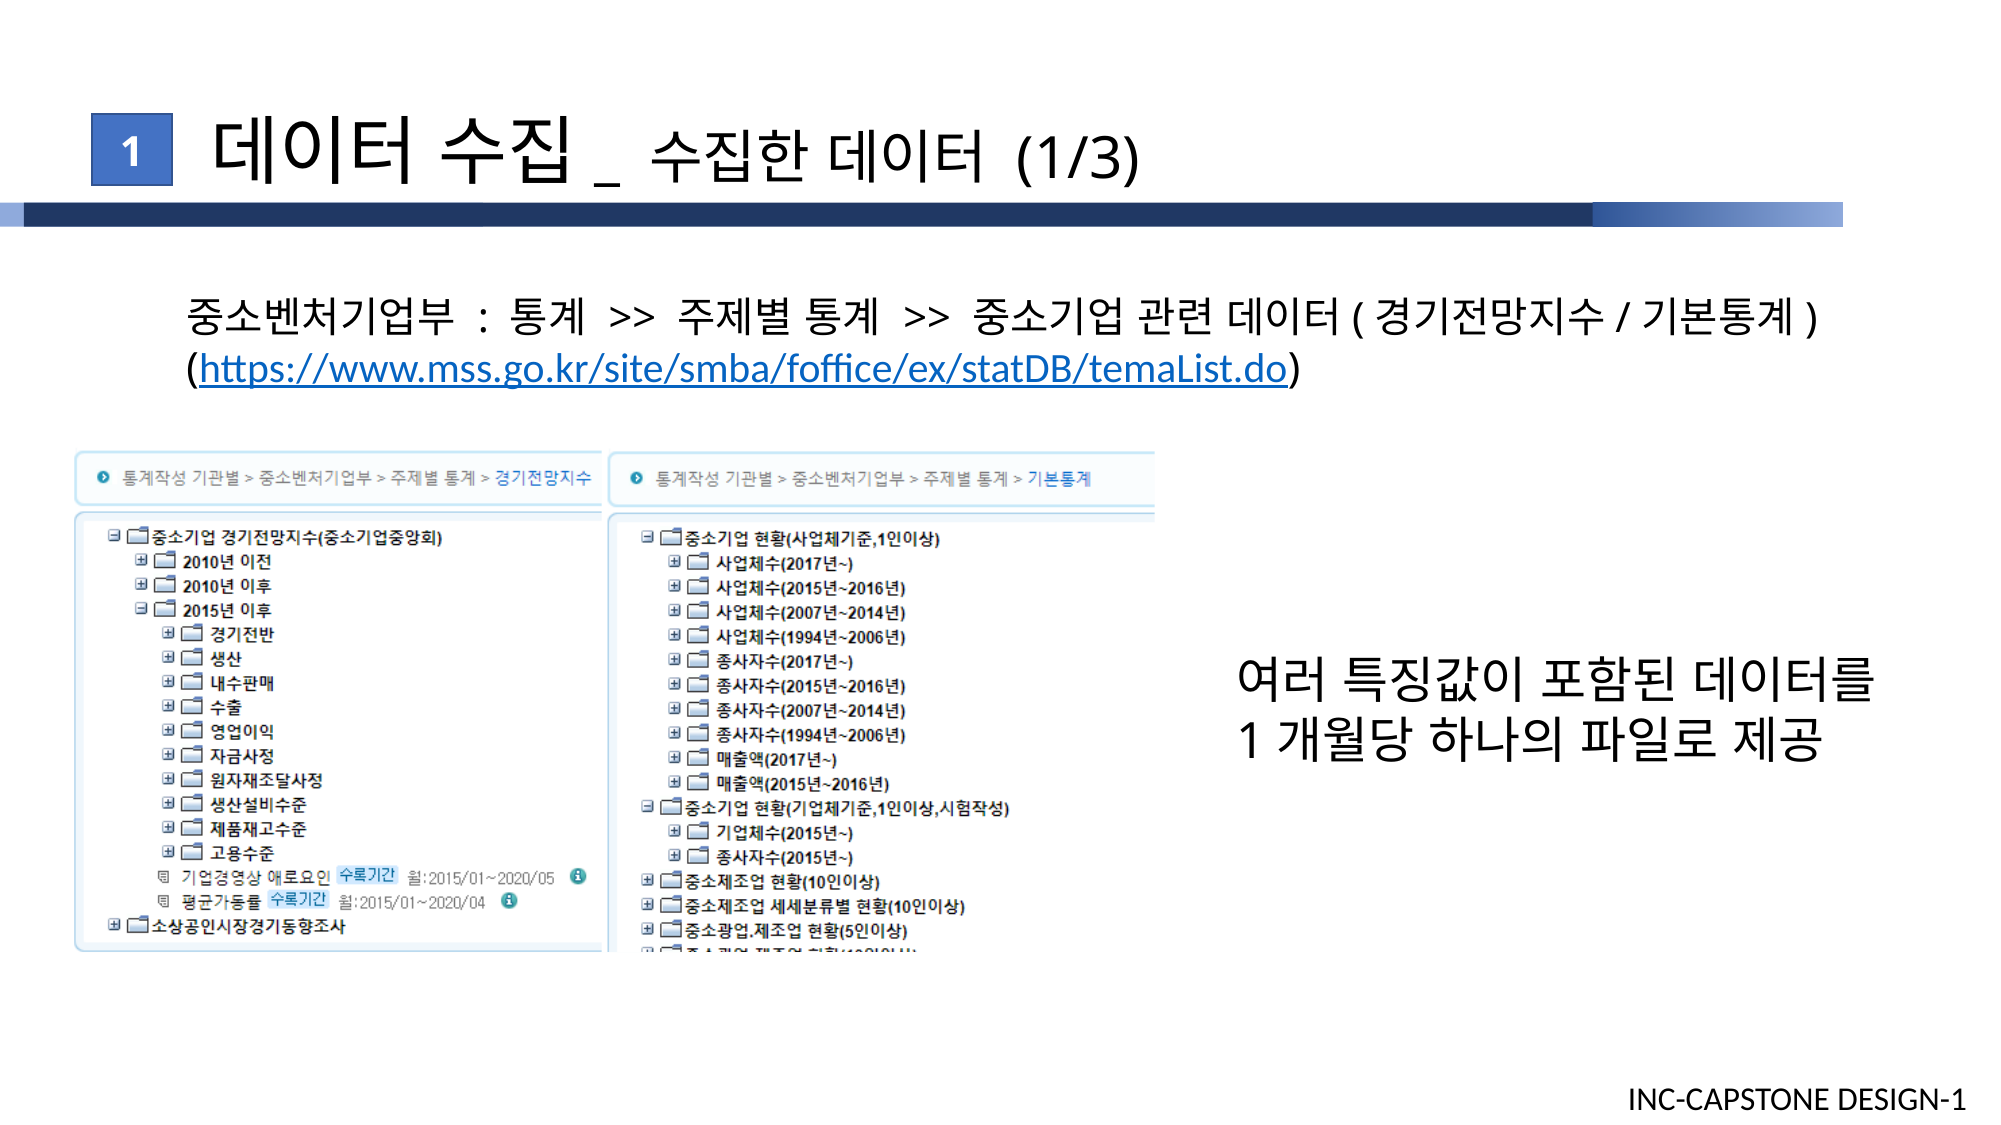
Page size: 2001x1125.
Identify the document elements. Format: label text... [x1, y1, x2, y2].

text_box 1. 데이터 수집_ 수집한 데이터 (1/3) [56, 96, 1190, 202]
text_box 여러 특징값이 포함된 데이터를 1개월당 하나의 파일로 제공 [1221, 641, 1892, 777]
picture [56, 430, 1155, 984]
text_box 중소벤처기업부 : 통계 >> 주제별 통계 >> 중소기업 관련 데이터(경기전망지수/기본통계) (https://www.mss.go.kr/site/smba/foffice/ex/statDB/temaList.do) [171, 282, 1885, 398]
text_box 1 [91, 113, 173, 186]
